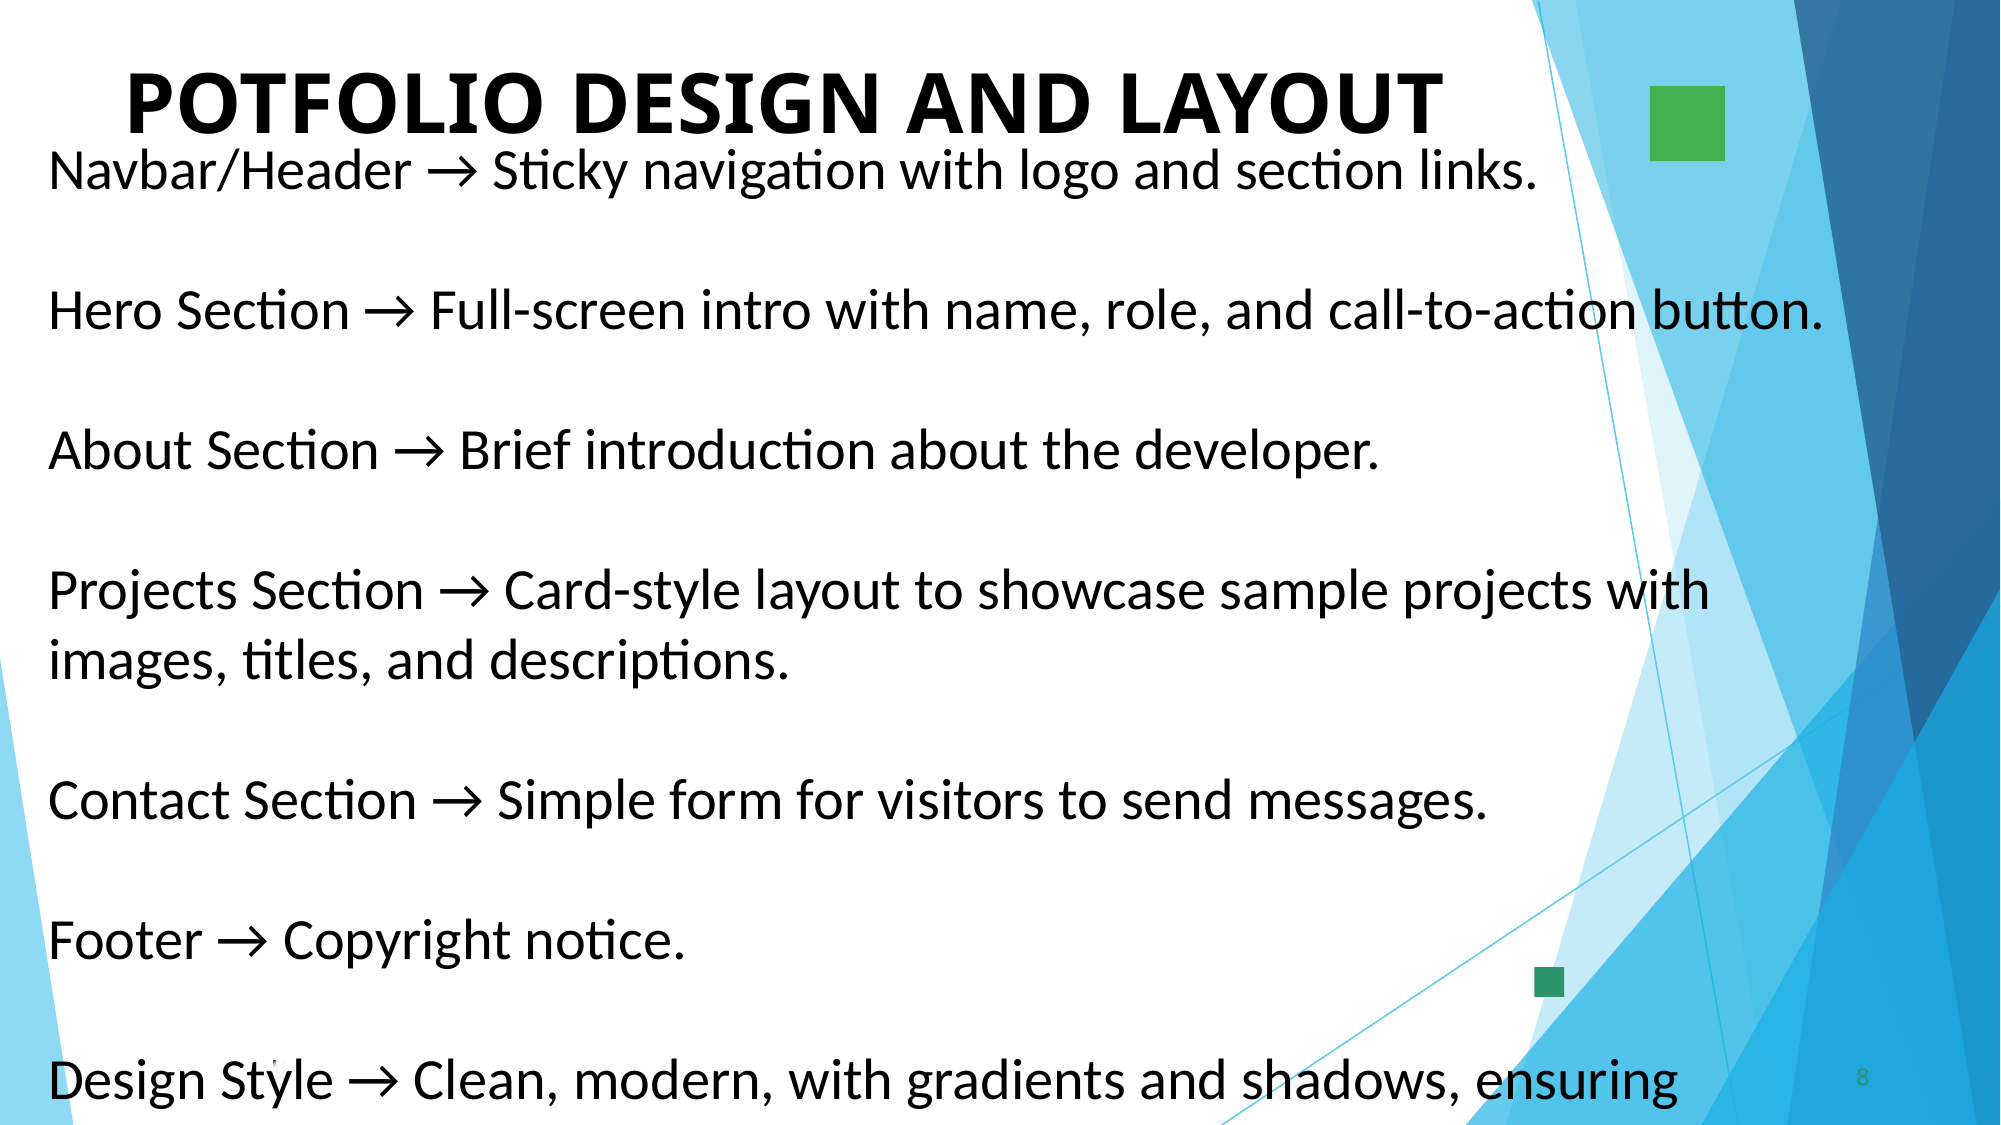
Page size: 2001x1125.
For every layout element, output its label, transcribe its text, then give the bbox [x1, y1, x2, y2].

text_box Navbar/Header → Sticky navigation with logo and section links. Hero Section → Full-screen intro with name, role, and call-to-action button. About Section → Brief introduction about the developer. Projects Section → Card-style layout to showcase sample projects with images, titles, and descriptions. Contact Section → Simple form for visitors to send messages. Footer → Copyright notice. Design Style → Clean, modern, with gradients and shadows, ensuring readability and professionalism. [33, 123, 1853, 1125]
text_box POTFOLIO DESIGN AND LAYOUT [121, 47, 1564, 123]
picture [273, 1060, 287, 1091]
text_box [1649, 86, 1725, 123]
text_box 8 [1853, 1061, 1888, 1095]
